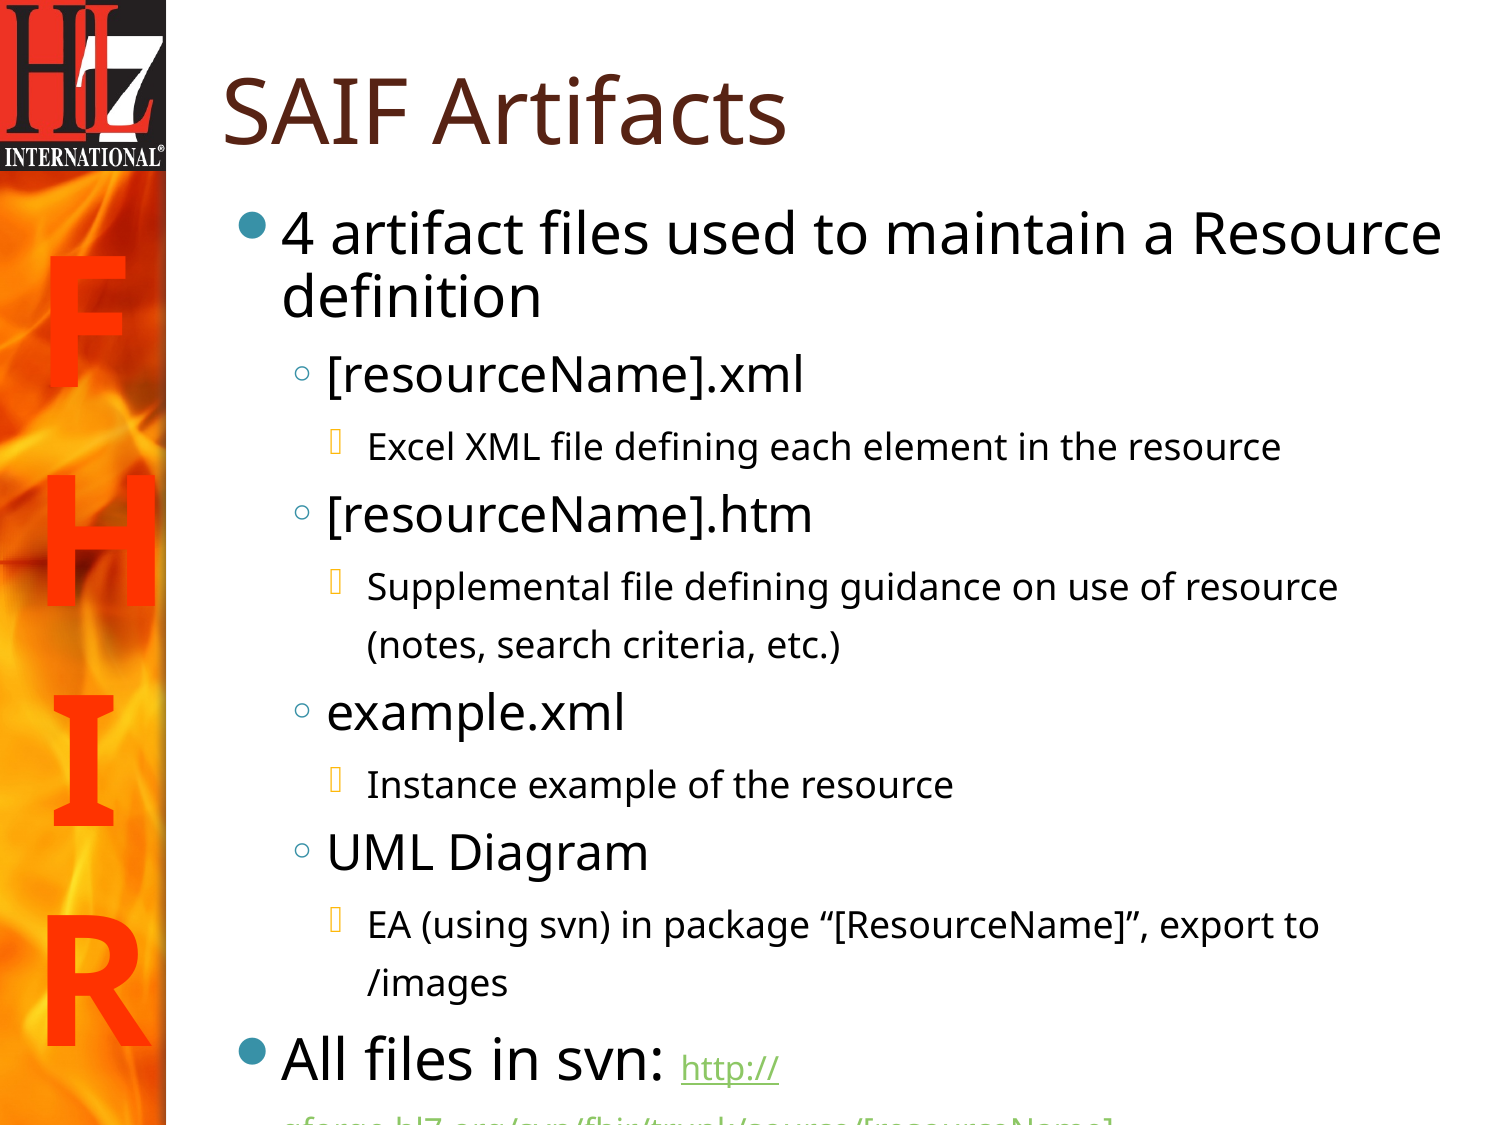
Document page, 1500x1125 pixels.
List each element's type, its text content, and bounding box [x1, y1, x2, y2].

list 4 artifact files used to maintain a Resource definition [resourceName].xml Excel XML file defining each element in the resource [resourceName].htm Supplemental file defining guidance on use of resource (notes, search criteria, etc.) example.xml Instance example of the resource UML Diagram EA (using svn) in package “[ResourceName]”, export to /images All files in svn: http://gforge.hl7.org/svn/fhir/trunk/source/[resourceName] [206, 196, 1466, 1059]
picture [0, 0, 166, 1125]
title SAIF Artifacts [206, 30, 1466, 185]
